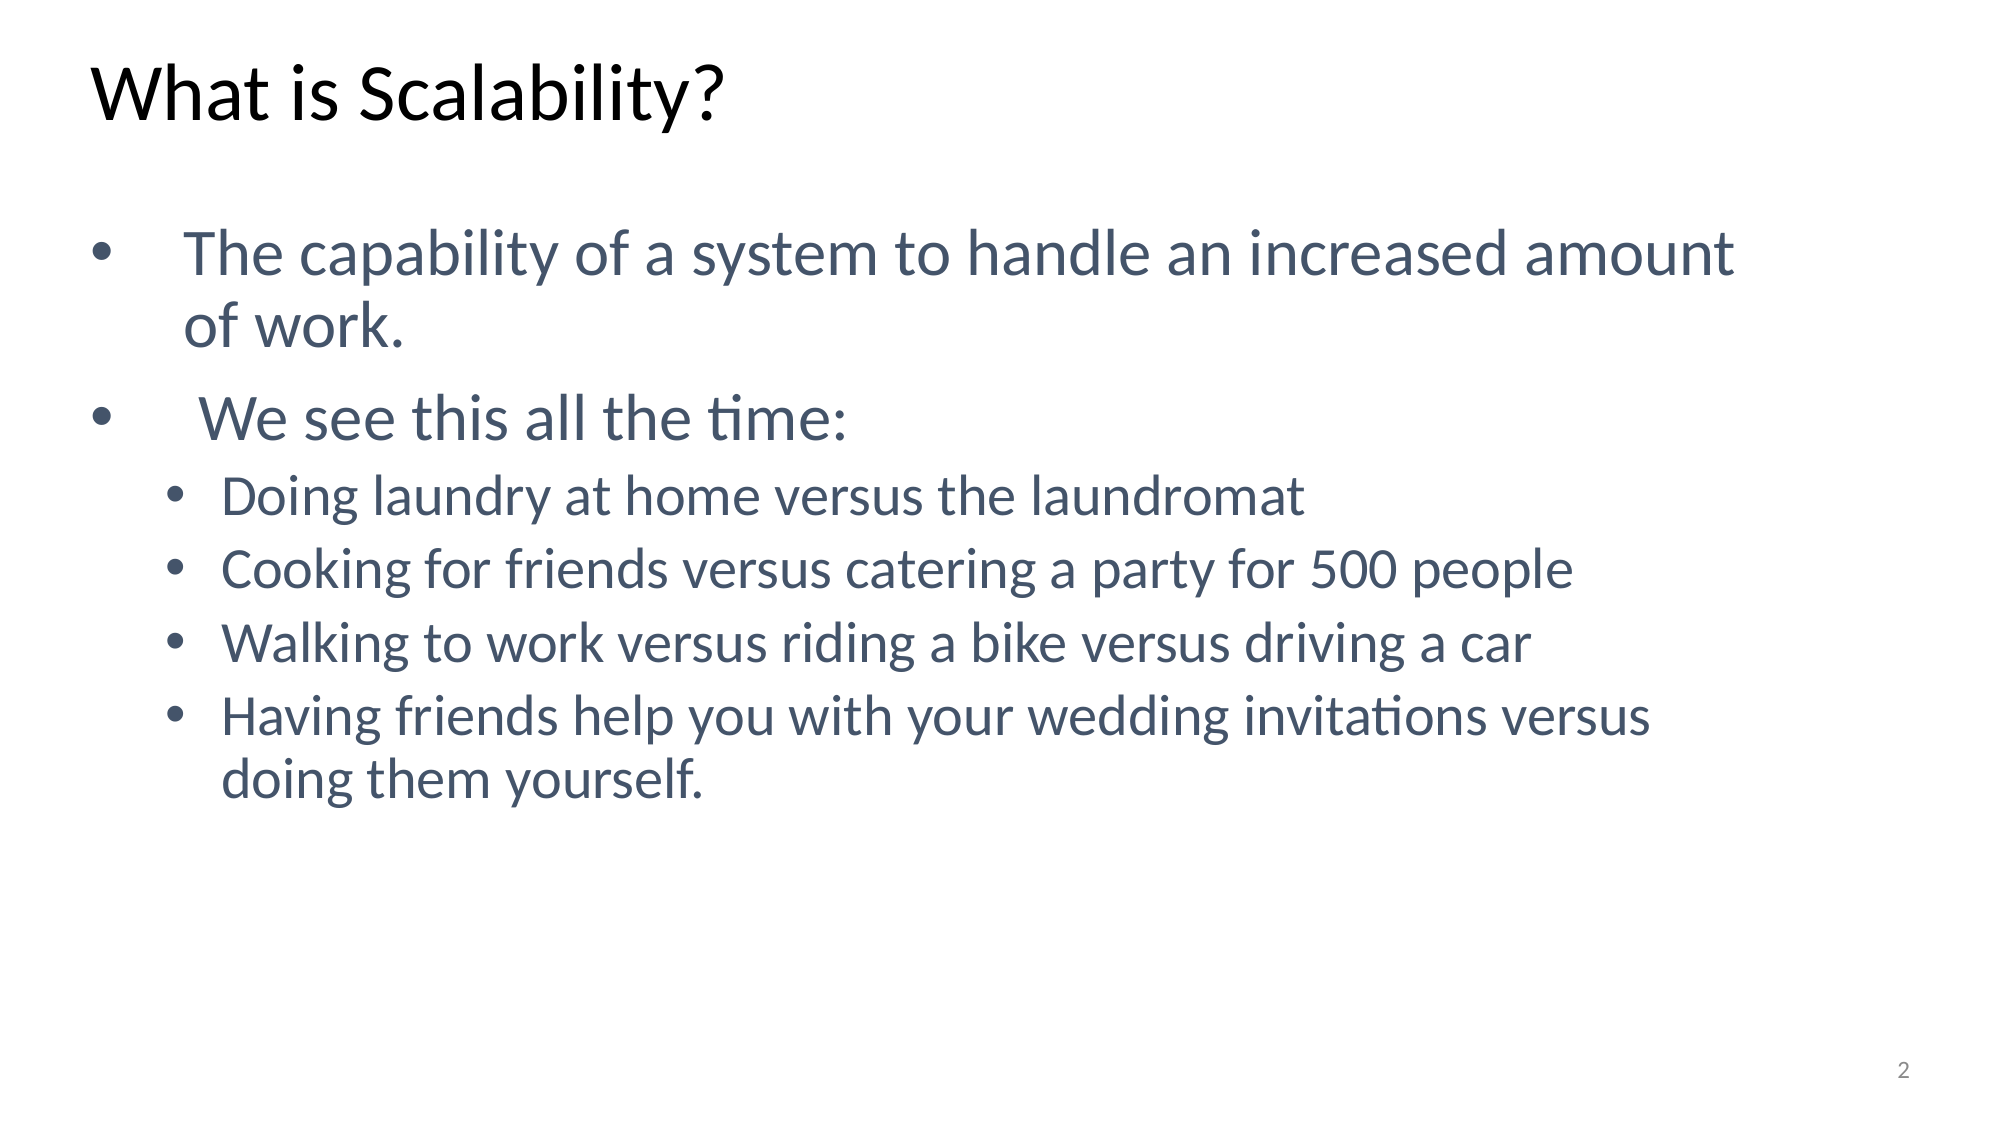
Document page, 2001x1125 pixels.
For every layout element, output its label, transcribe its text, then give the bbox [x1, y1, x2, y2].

slide_number 2 [1787, 1038, 1925, 1099]
list The capability of a system to handle an increased amount of work. We see this all the time: Doing laundry at home versus the laundromat Cooking for friends versus catering a party for 500 people Walking to work versus riding a bike versus driving a car Having friends help you with your wedding invitations versus doing them yourself. [75, 210, 1788, 965]
title What is Scalability? [75, 41, 1925, 146]
